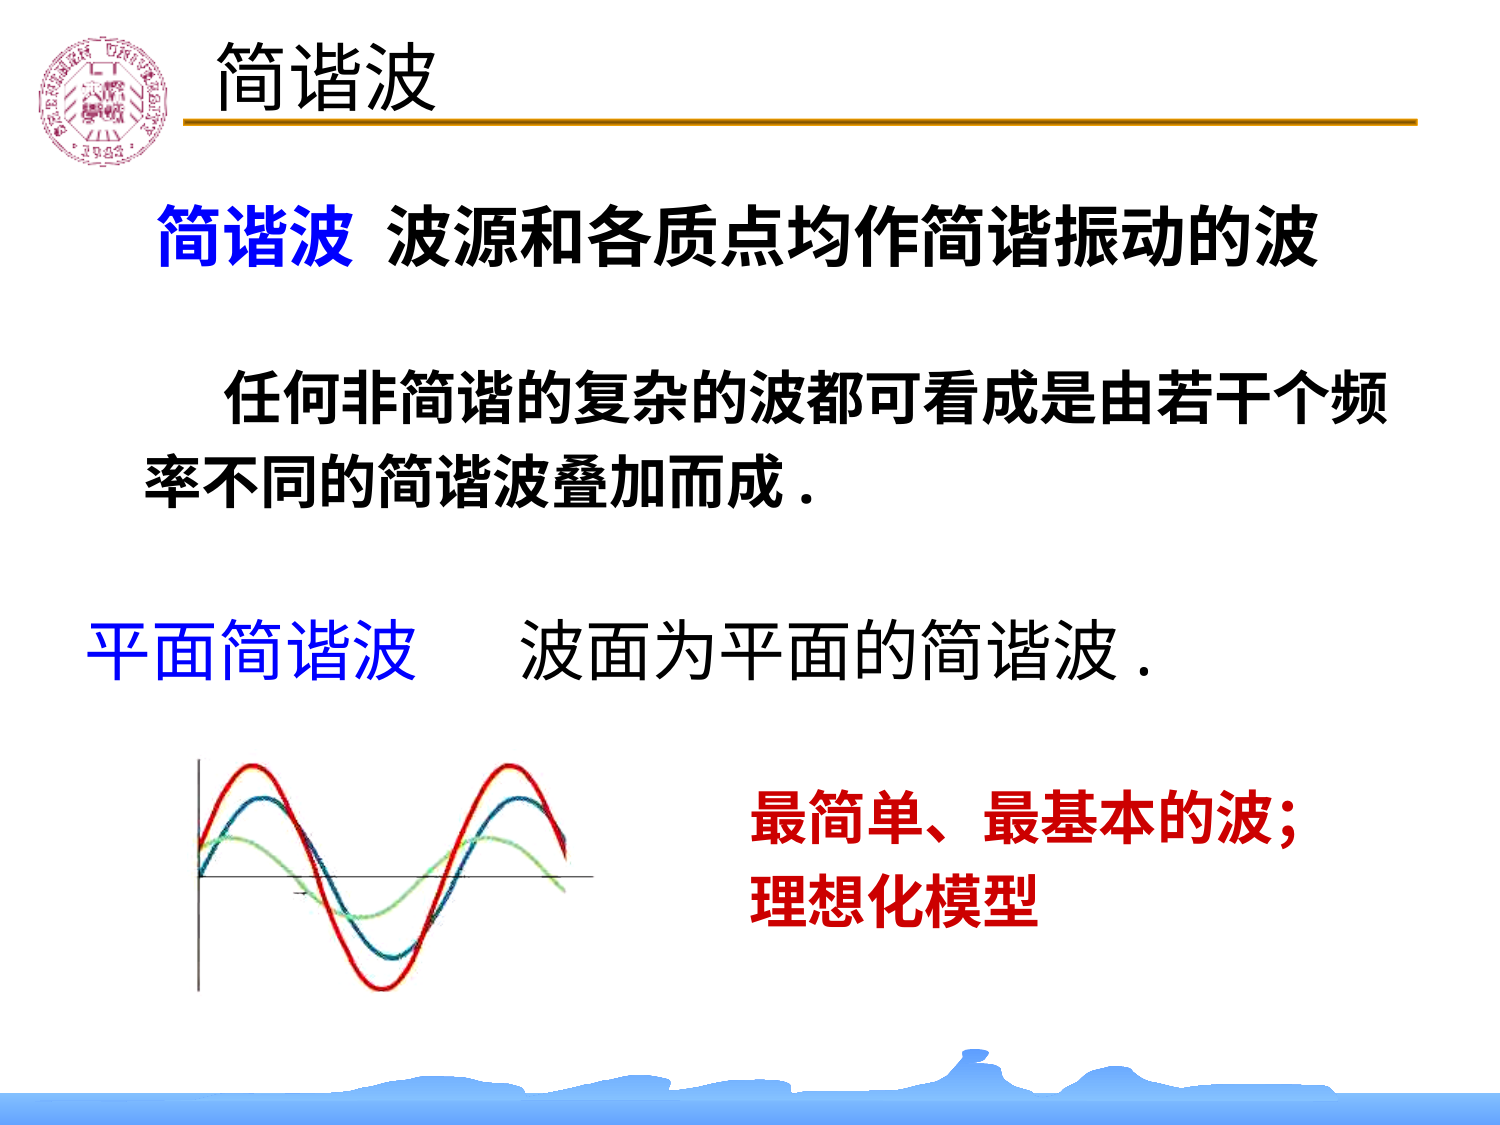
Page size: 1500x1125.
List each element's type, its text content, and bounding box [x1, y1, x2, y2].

text_box 任何非简谐的复杂的波都可看成是由若干个频率不同的简谐波叠加而成. [128, 339, 1407, 523]
picture [187, 749, 598, 1011]
text_box 简谐波 波源和各质点均作简谐振动的波 [140, 187, 1465, 283]
text_box 简谐波 [199, 23, 504, 129]
text_box 波面为平面的简谐波. [503, 585, 1355, 697]
picture [23, 23, 188, 176]
text_box 最简单、最基本的波；理想化模型 [734, 759, 1301, 943]
text_box 平面简谐波 [70, 585, 472, 697]
